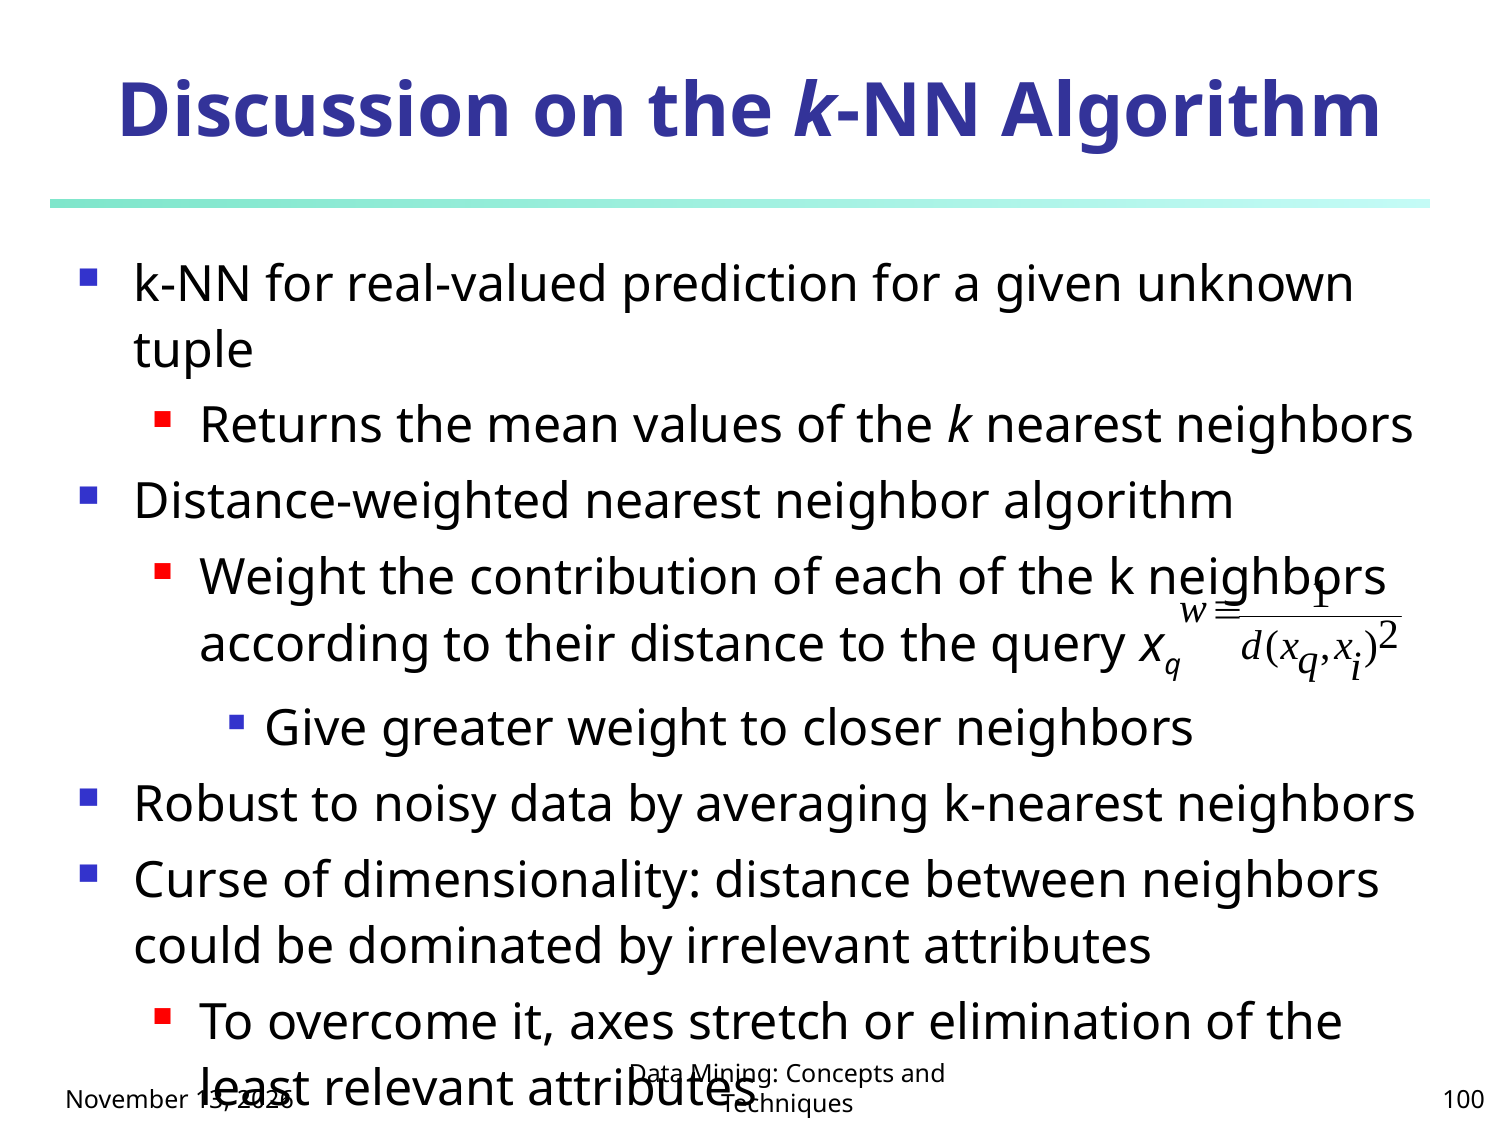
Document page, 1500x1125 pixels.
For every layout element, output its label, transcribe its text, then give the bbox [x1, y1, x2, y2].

footer Data Mining: Concepts and Techniques [549, 1063, 1026, 1125]
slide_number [49, 1062, 363, 1125]
slide_number 100 [1187, 1062, 1500, 1125]
list k-NN for real-valued prediction for a given unknown tuple Returns the mean values of the k nearest neighbors Distance-weighted nearest neighbor algorithm Weight the contribution of each of the k neighbors according to their distance to the query xq Give greater weight to closer neighbors Robust to noisy data by averaging k-nearest neighbors Curse of dimensionality: distance between neighbors could be dominated by irrelevant attributes To overcome it, axes stretch or elimination of the least relevant attributes [62, 237, 1463, 1063]
title Discussion on the k-NN Algorithm [37, 49, 1463, 163]
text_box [1174, 572, 1407, 688]
